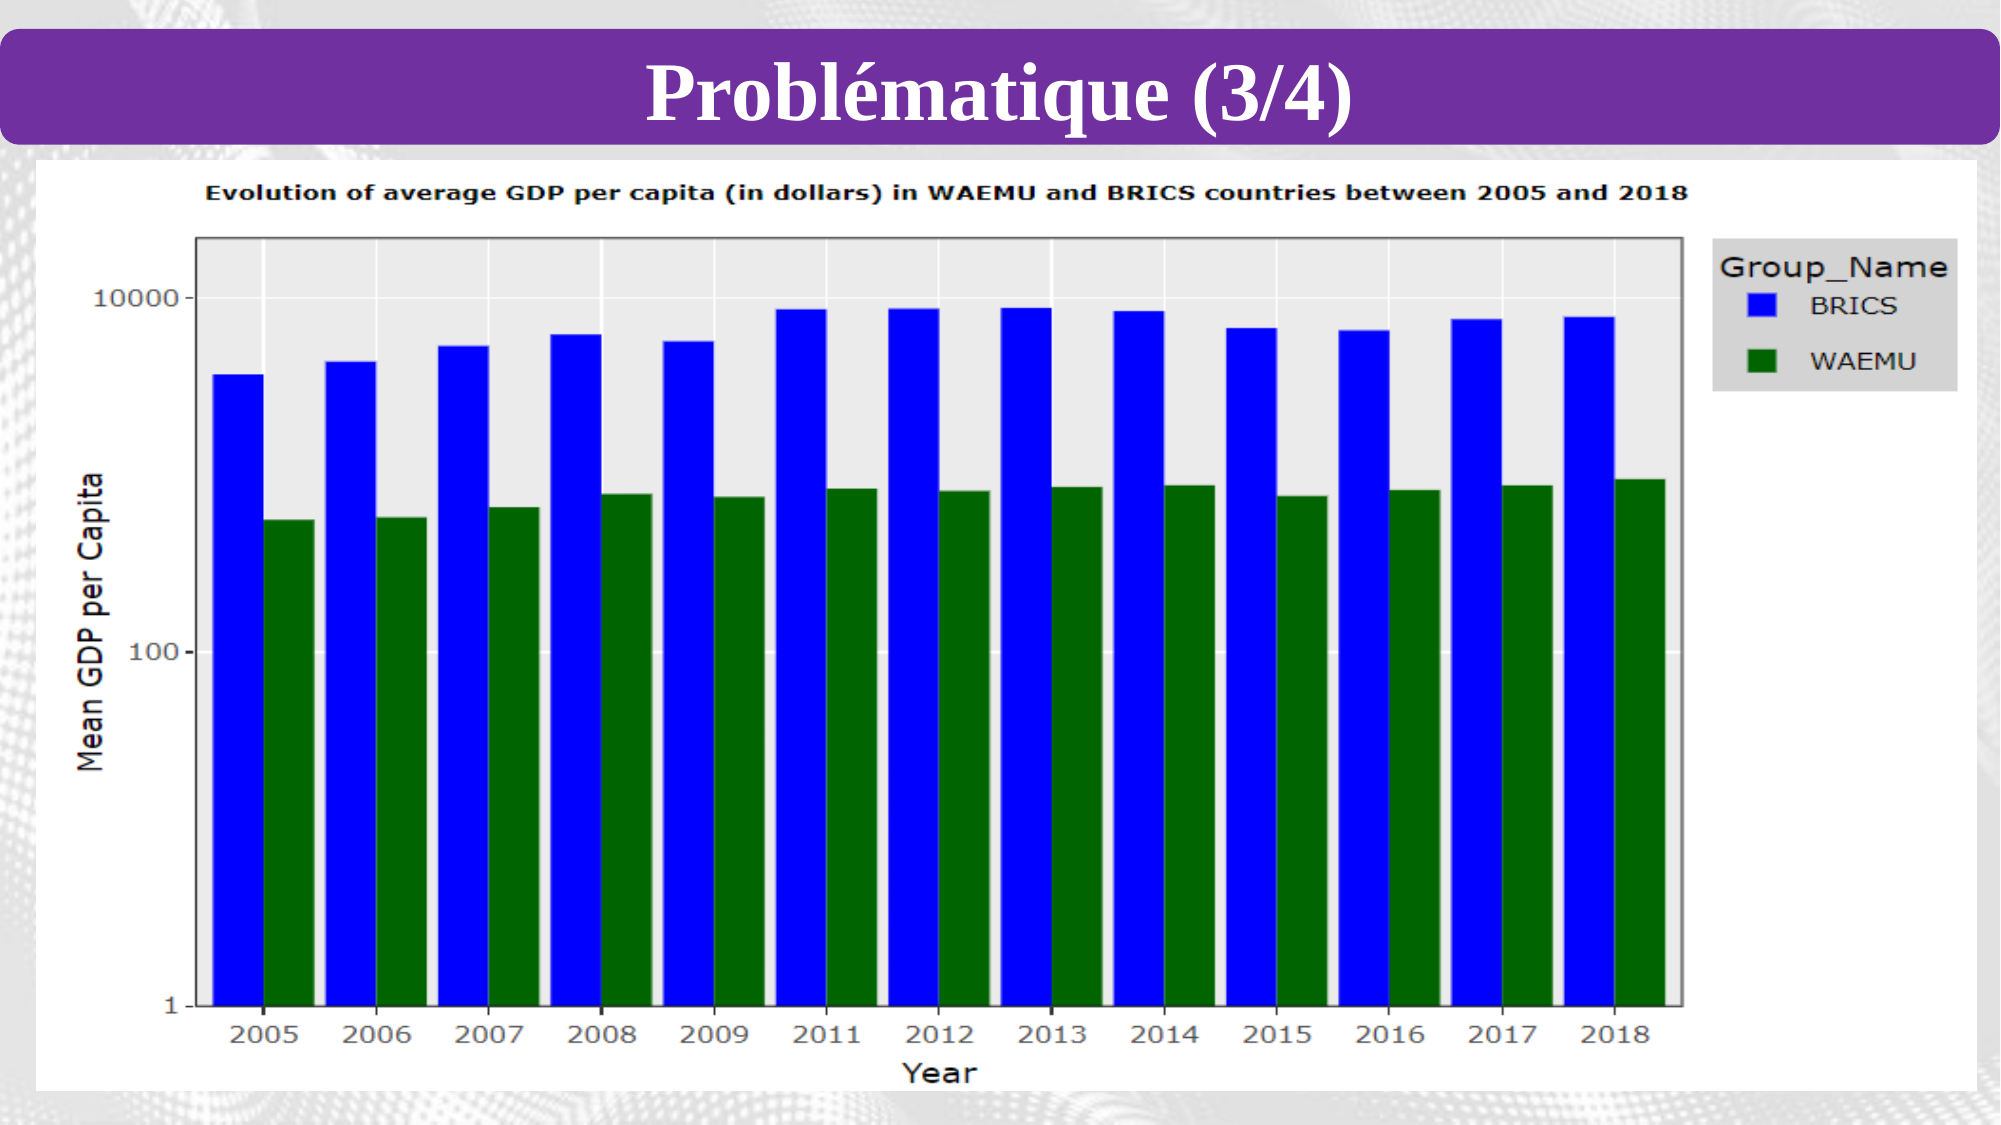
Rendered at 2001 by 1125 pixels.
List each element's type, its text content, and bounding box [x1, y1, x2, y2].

picture [0, 0, 2001, 1125]
text_box Problématique (3/4) [0, 27, 2000, 146]
